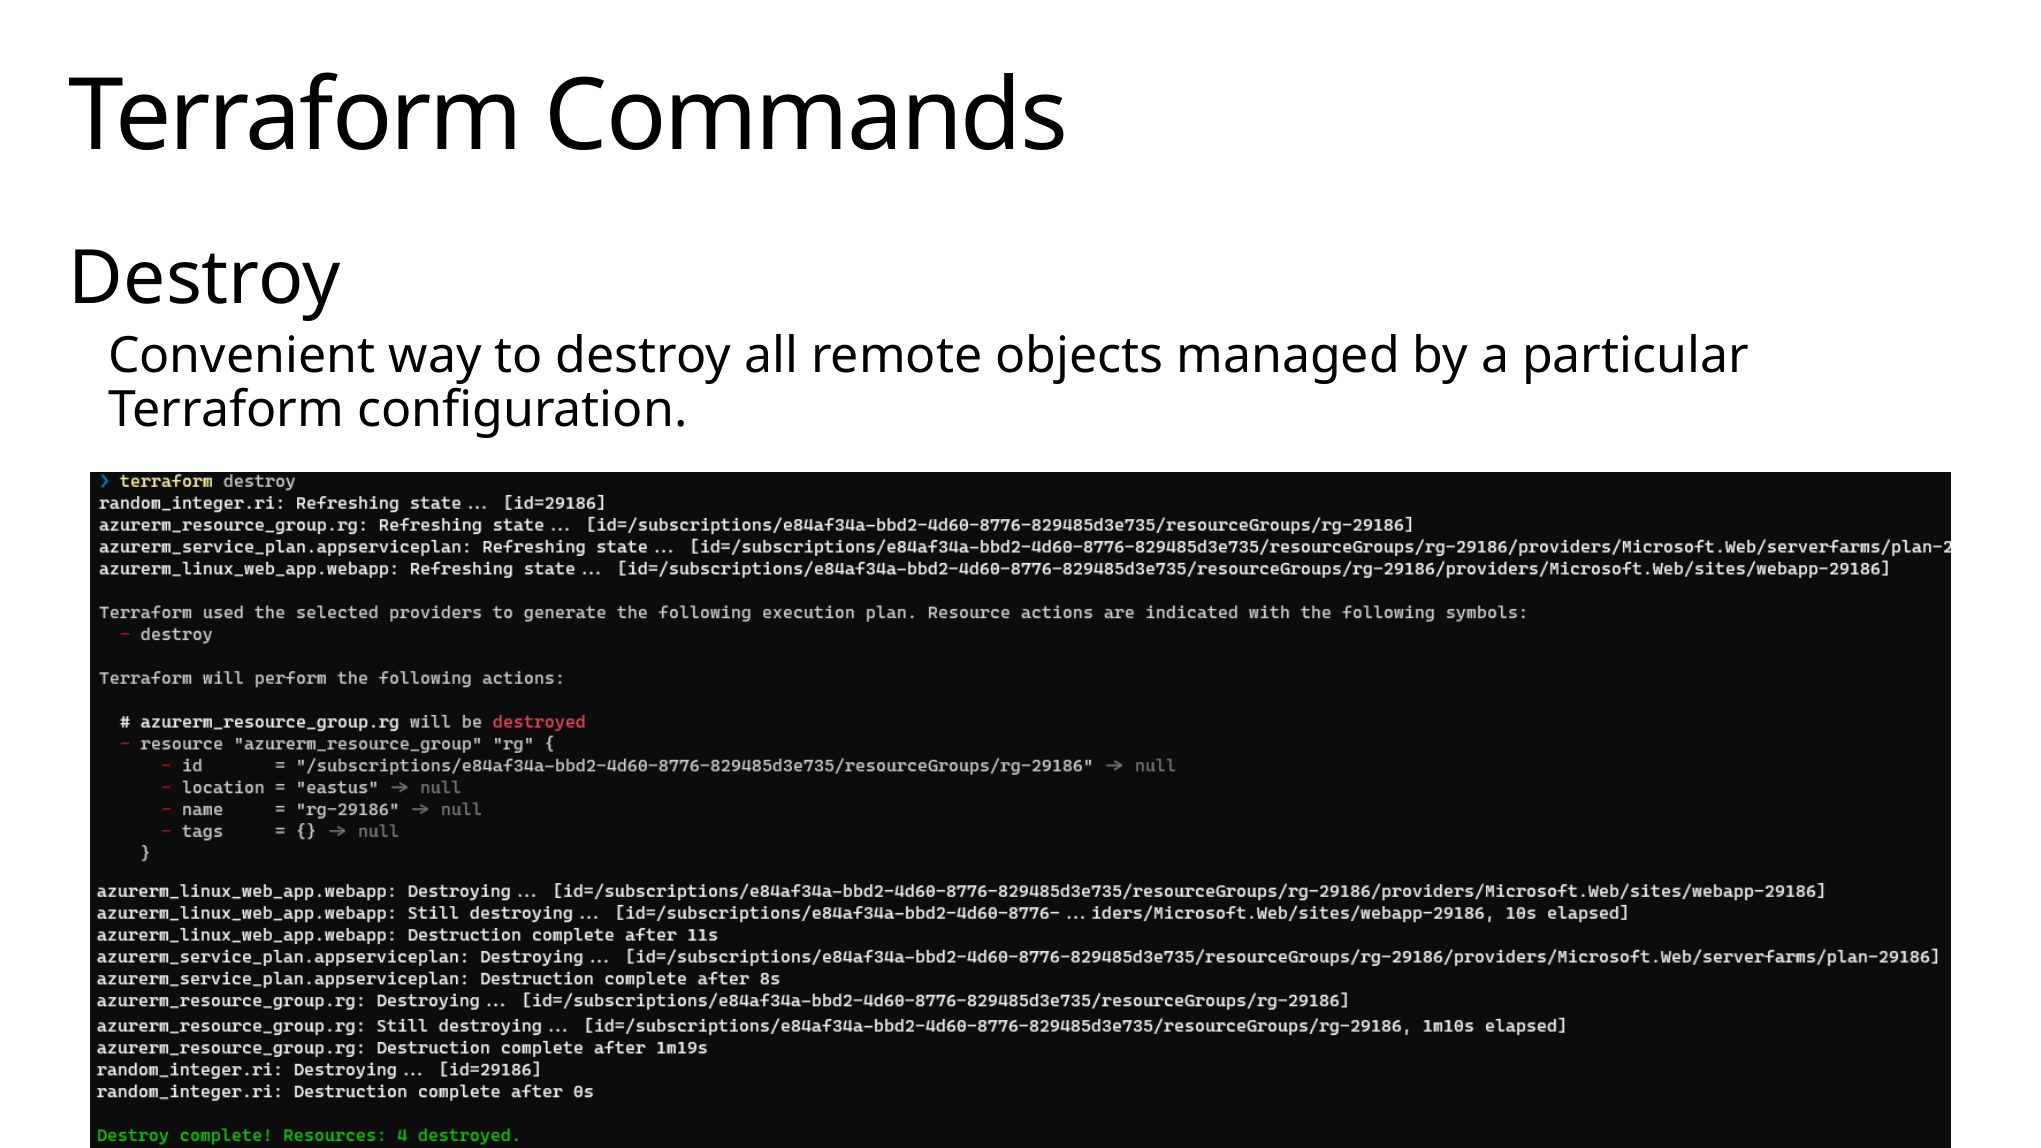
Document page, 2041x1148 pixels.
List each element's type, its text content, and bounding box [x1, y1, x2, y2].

list Destroy Convenient way to destroy all remote objects managed by a particular Terraform configuration. [44, 223, 1996, 904]
picture [89, 471, 1951, 1148]
title Terraform Commands [45, 48, 1996, 199]
